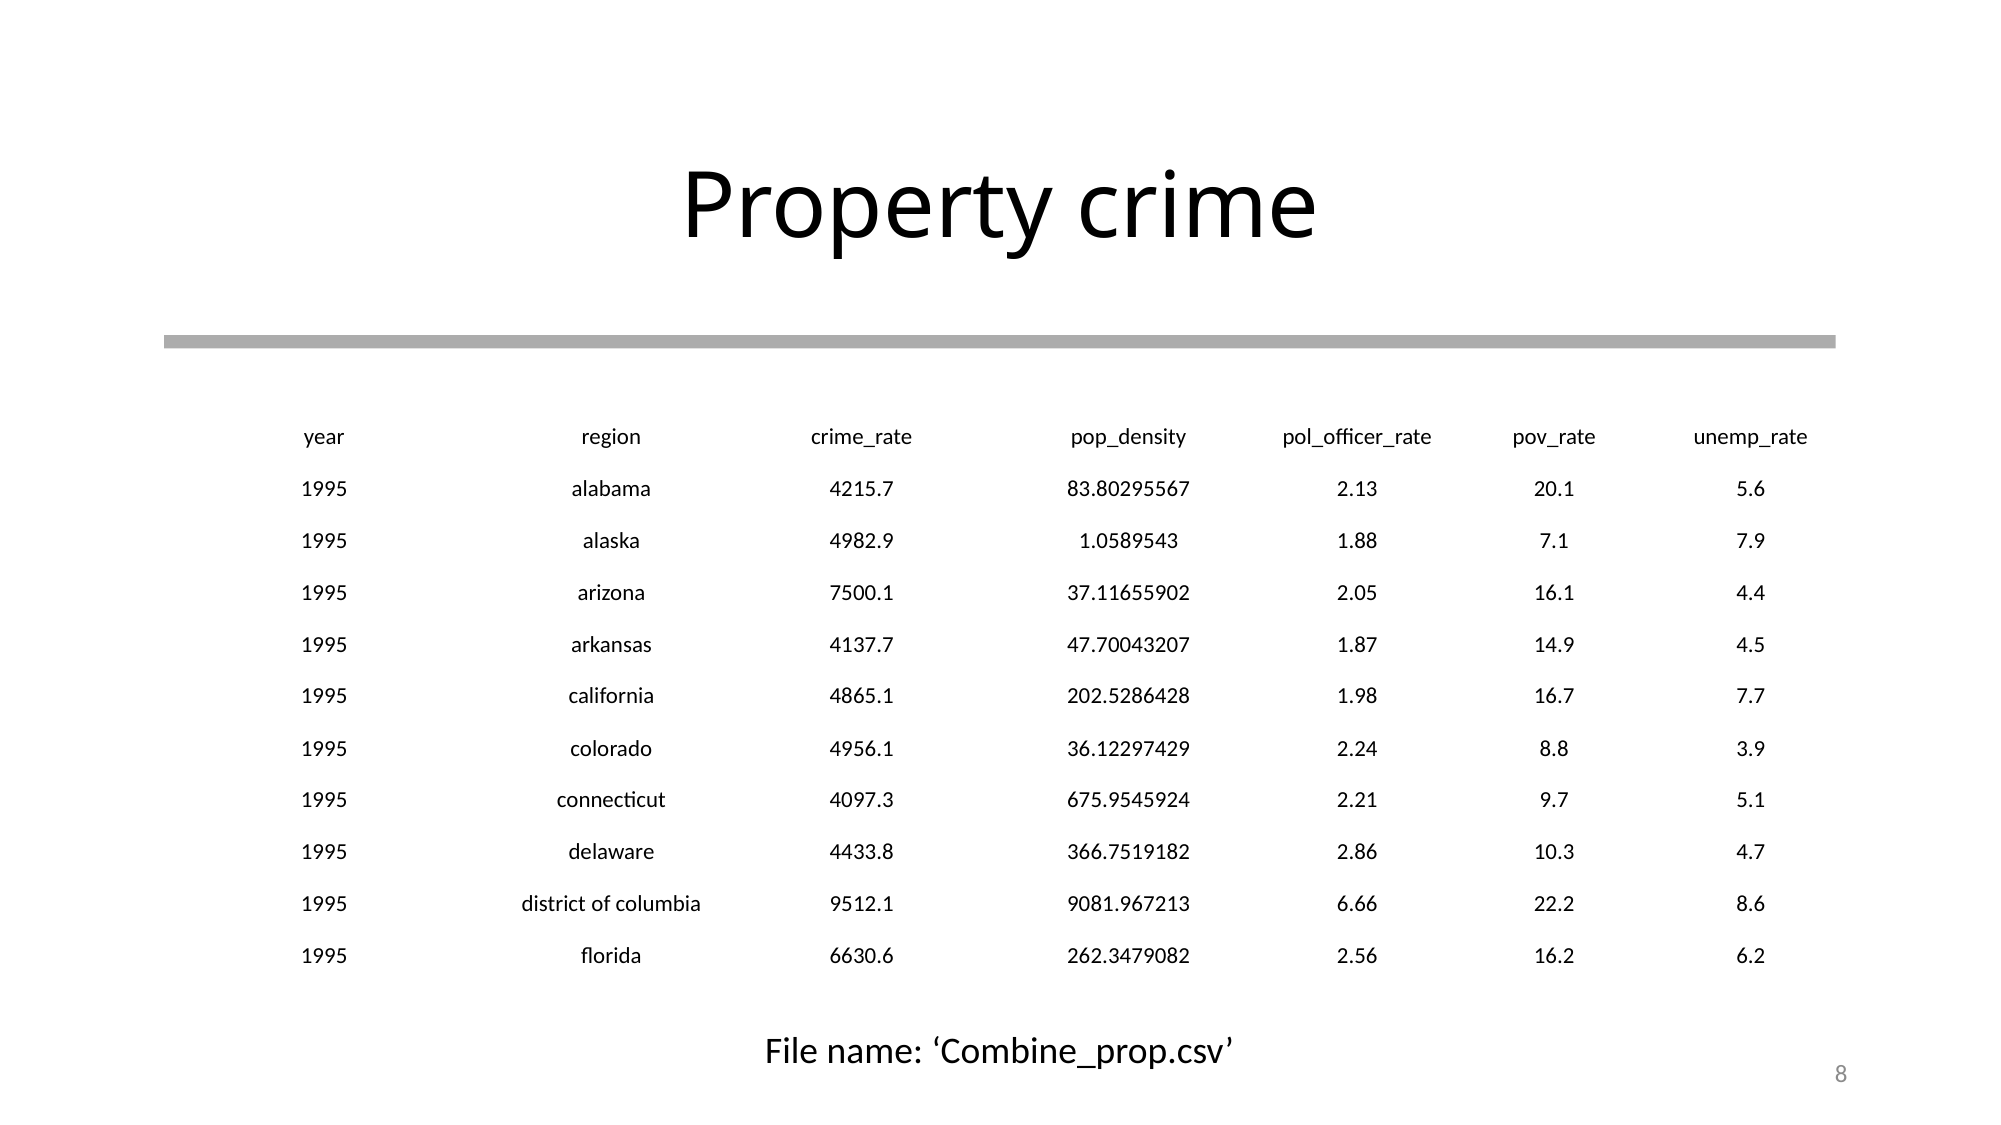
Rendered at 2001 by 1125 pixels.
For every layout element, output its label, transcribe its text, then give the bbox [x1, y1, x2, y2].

table_cell 1995 [164, 814, 485, 866]
table_cell 83.80295567 [985, 450, 1272, 502]
table_cell 4.5 [1666, 606, 1836, 658]
table_cell 7.9 [1666, 502, 1836, 554]
table_cell 202.5286428 [985, 658, 1272, 710]
table_cell 6.2 [1666, 917, 1836, 969]
table_cell 47.70043207 [985, 606, 1272, 658]
text_box [163, 334, 1837, 349]
table_cell 8.6 [1666, 866, 1836, 917]
table_cell 4865.1 [738, 658, 985, 710]
table_cell arizona [485, 554, 738, 606]
table_cell 8.8 [1442, 710, 1666, 762]
table_cell 1995 [164, 917, 485, 969]
table_cell 4982.9 [738, 502, 985, 554]
table_cell 7.1 [1442, 502, 1666, 554]
text_box File name: ‘Combine_prop.csv’ [750, 1018, 1250, 1079]
table_cell 1995 [164, 502, 485, 554]
table_cell 2.86 [1272, 814, 1442, 866]
table_cell alabama [485, 450, 738, 502]
table_header unemp_rate [1666, 398, 1836, 450]
table_header pov_rate [1442, 398, 1666, 450]
table_cell 2.56 [1272, 917, 1442, 969]
table_cell 2.13 [1272, 450, 1442, 502]
table_cell 1995 [164, 658, 485, 710]
table_cell 2.05 [1272, 554, 1442, 606]
table_cell 22.2 [1442, 866, 1666, 917]
table_cell 1995 [164, 762, 485, 814]
table_cell district of columbia [485, 866, 738, 917]
table_cell 20.1 [1442, 450, 1666, 502]
table_cell 4.4 [1666, 554, 1836, 606]
table_cell connecticut [485, 762, 738, 814]
table_cell 7500.1 [738, 554, 985, 606]
table_cell alaska [485, 502, 738, 554]
table_cell 1995 [164, 710, 485, 762]
table_cell 1995 [164, 554, 485, 606]
table_cell 4215.7 [738, 450, 985, 502]
table_cell arkansas [485, 606, 738, 658]
table_cell 1995 [164, 450, 485, 502]
table_cell california [485, 658, 738, 710]
table_cell 5.6 [1666, 450, 1836, 502]
table_cell 1.98 [1272, 658, 1442, 710]
table_cell 36.12297429 [985, 710, 1272, 762]
table_header pol_officer_rate [1272, 398, 1442, 450]
table_cell 366.7519182 [985, 814, 1272, 866]
table_cell 4433.8 [738, 814, 985, 866]
table_cell 4.7 [1666, 814, 1836, 866]
table_header region [485, 398, 738, 450]
table_cell 1995 [164, 606, 485, 658]
table_cell 6.66 [1272, 866, 1442, 917]
table_cell 4956.1 [738, 710, 985, 762]
table_cell 16.1 [1442, 554, 1666, 606]
table_cell 1.88 [1272, 502, 1442, 554]
table_cell colorado [485, 710, 738, 762]
table_cell 675.9545924 [985, 762, 1272, 814]
table_cell 14.9 [1442, 606, 1666, 658]
table_cell 4097.3 [738, 762, 985, 814]
table_header year [164, 398, 485, 450]
table_cell 37.11655902 [985, 554, 1272, 606]
table_cell 16.2 [1442, 917, 1666, 969]
table_cell 9512.1 [738, 866, 985, 917]
table_cell 1.87 [1272, 606, 1442, 658]
table_cell 1.0589543 [985, 502, 1272, 554]
table_header crime_rate [738, 398, 985, 450]
table_cell delaware [485, 814, 738, 866]
table_header pop_density [985, 398, 1272, 450]
table_cell 7.7 [1666, 658, 1836, 710]
table_cell 2.21 [1272, 762, 1442, 814]
title Property crime [142, 99, 1858, 317]
table_cell 4137.7 [738, 606, 985, 658]
table_cell 10.3 [1442, 814, 1666, 866]
table_cell 5.1 [1666, 762, 1836, 814]
table_cell 16.7 [1442, 658, 1666, 710]
table_cell 6630.6 [738, 917, 985, 969]
table_cell 3.9 [1666, 710, 1836, 762]
table_cell 262.3479082 [985, 917, 1272, 969]
table_cell 2.24 [1272, 710, 1442, 762]
table_cell 1995 [164, 866, 485, 917]
table_cell florida [485, 917, 738, 969]
slide_number 8 [1412, 1042, 1863, 1103]
table_cell 9.7 [1442, 762, 1666, 814]
table_cell 9081.967213 [985, 866, 1272, 917]
